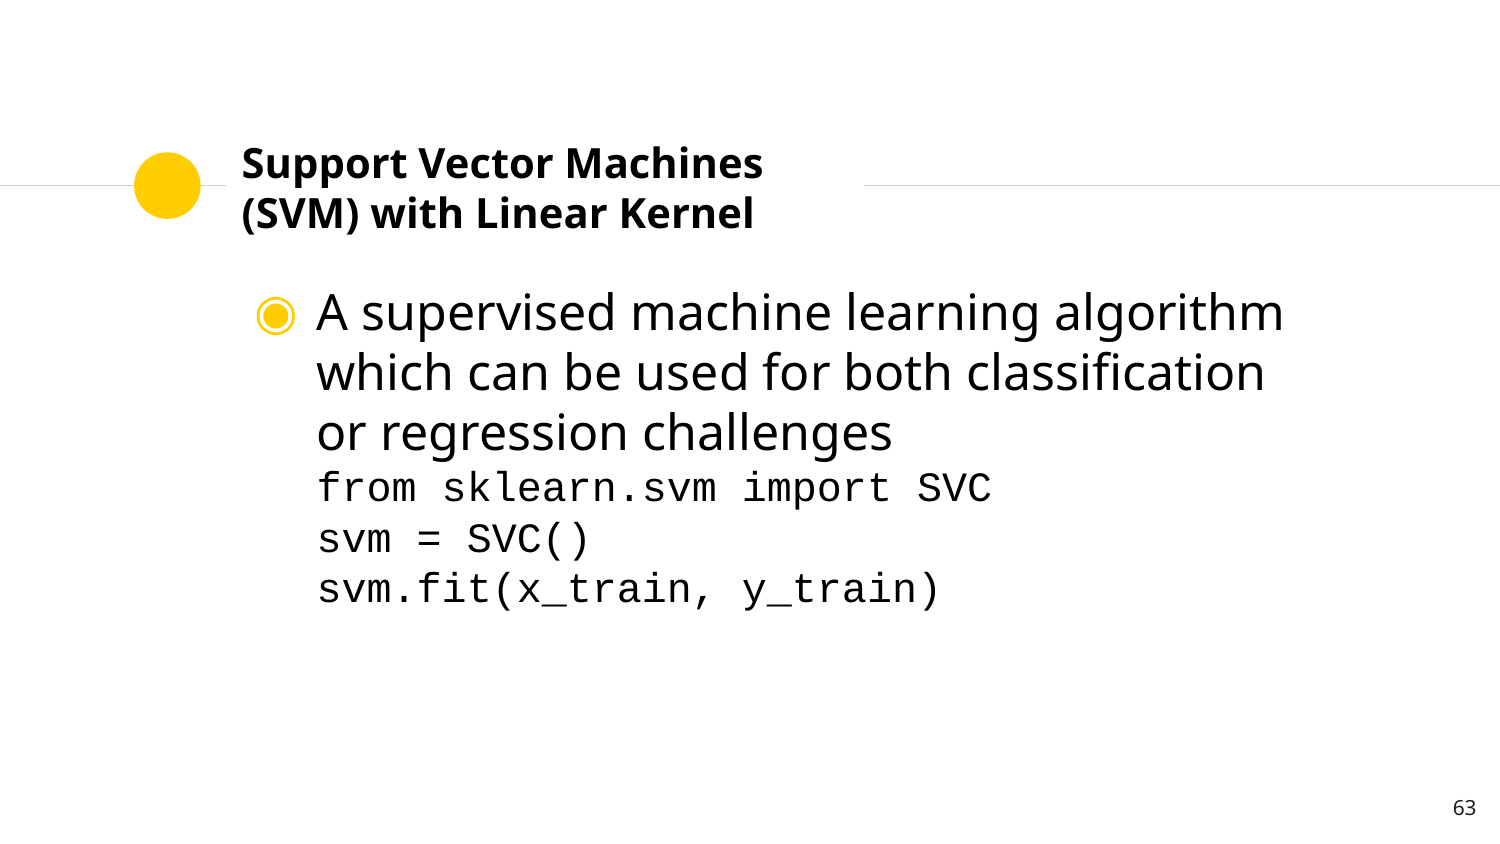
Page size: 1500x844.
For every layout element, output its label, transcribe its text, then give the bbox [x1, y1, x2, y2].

slide_number 63 [1401, 779, 1492, 844]
list A supervised machine learning algorithm which can be used for both classification or regression challenges from sklearn.svm import SVC svm = SVC() svm.fit(x_train, y_train) [226, 265, 1344, 776]
title Support Vector Machines (SVM) with Linear Kernel [226, 151, 863, 223]
